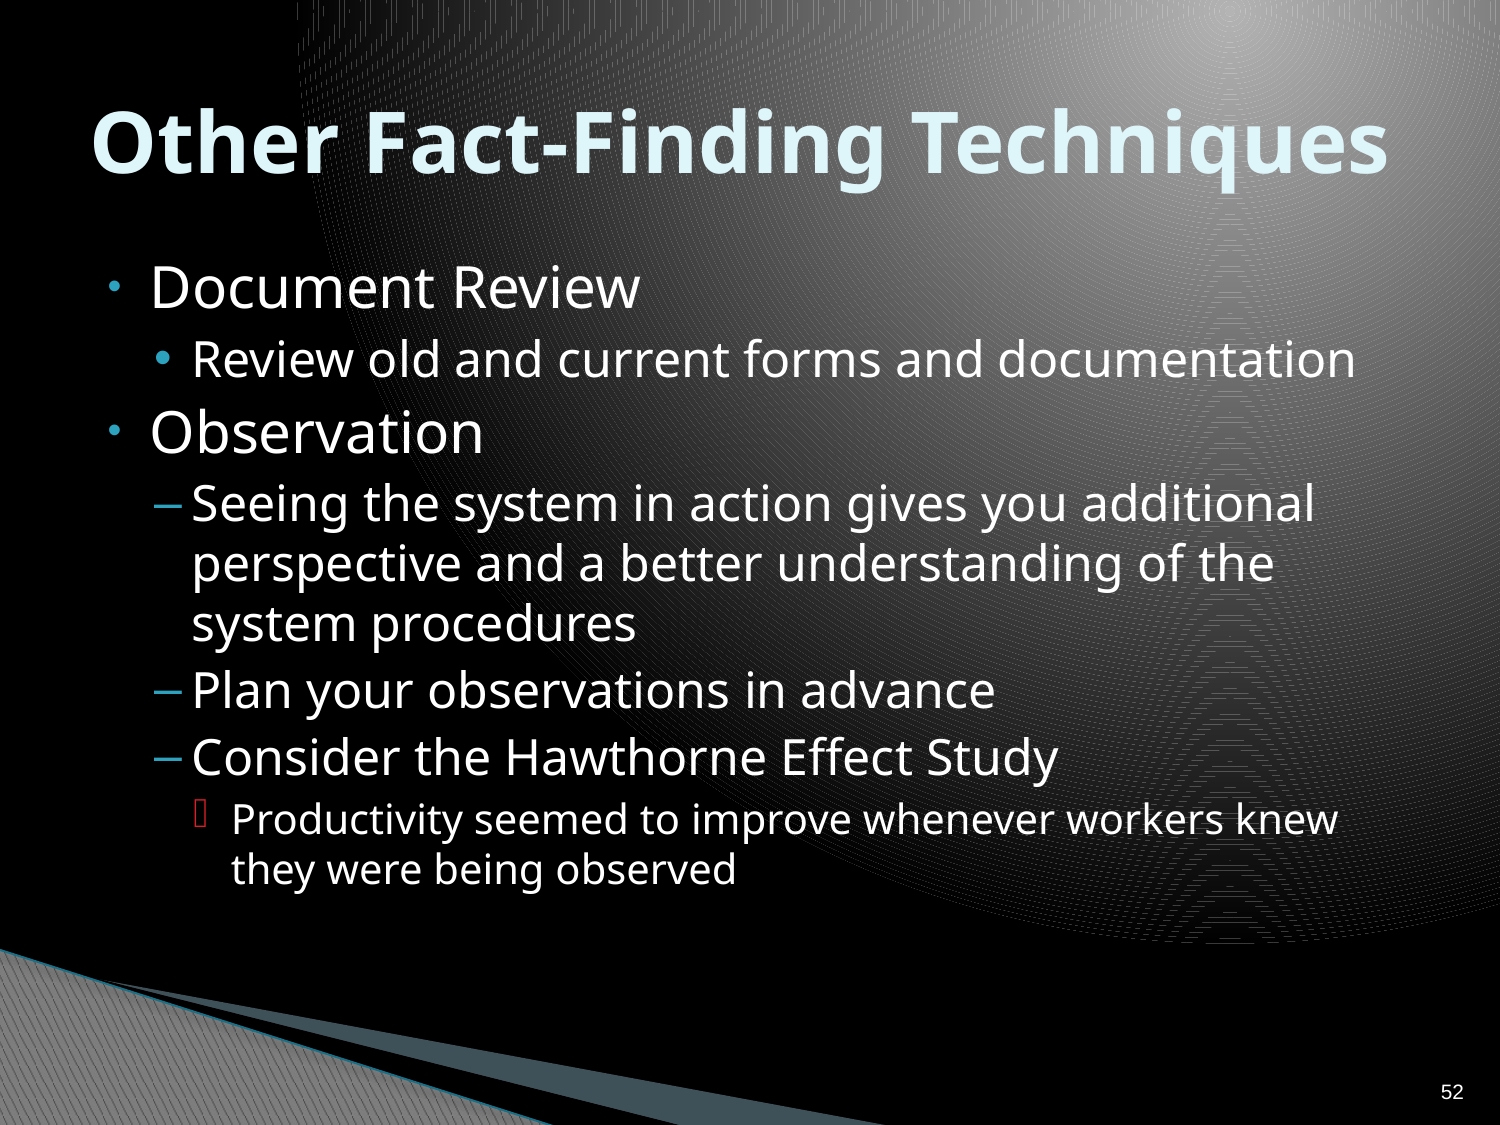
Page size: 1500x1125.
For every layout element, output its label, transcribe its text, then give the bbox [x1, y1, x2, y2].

list Document Review Review old and current forms and documentation Observation Seeing the system in action gives you additional perspective and a better understanding of the system procedures Plan your observations in advance Consider the Hawthorne Effect Study Productivity seemed to improve whenever workers knew they were being observed [75, 243, 1438, 986]
slide_number 52 [1418, 1051, 1479, 1112]
picture [0, 952, 543, 1125]
title Other Fact-Finding Techniques [75, 45, 1425, 233]
